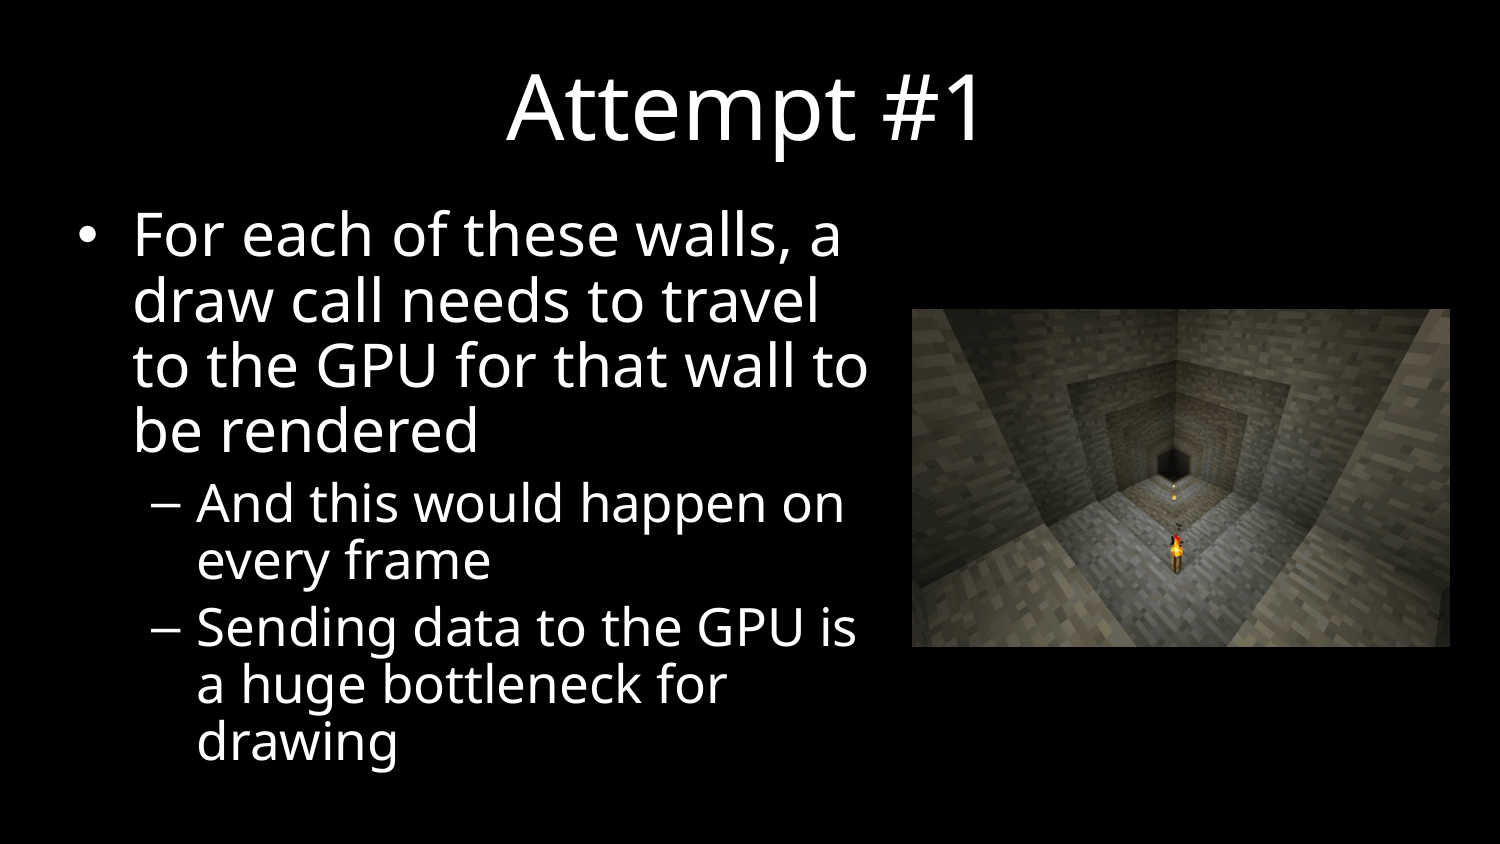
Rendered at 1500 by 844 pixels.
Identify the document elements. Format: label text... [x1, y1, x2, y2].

picture [912, 309, 1450, 648]
list For each of these walls, a draw call needs to travel to the GPU for that wall to be rendered And this would happen on every frame Sending data to the GPU is a huge bottleneck for drawing [62, 196, 900, 785]
title Attempt #1 [75, 33, 1425, 175]
